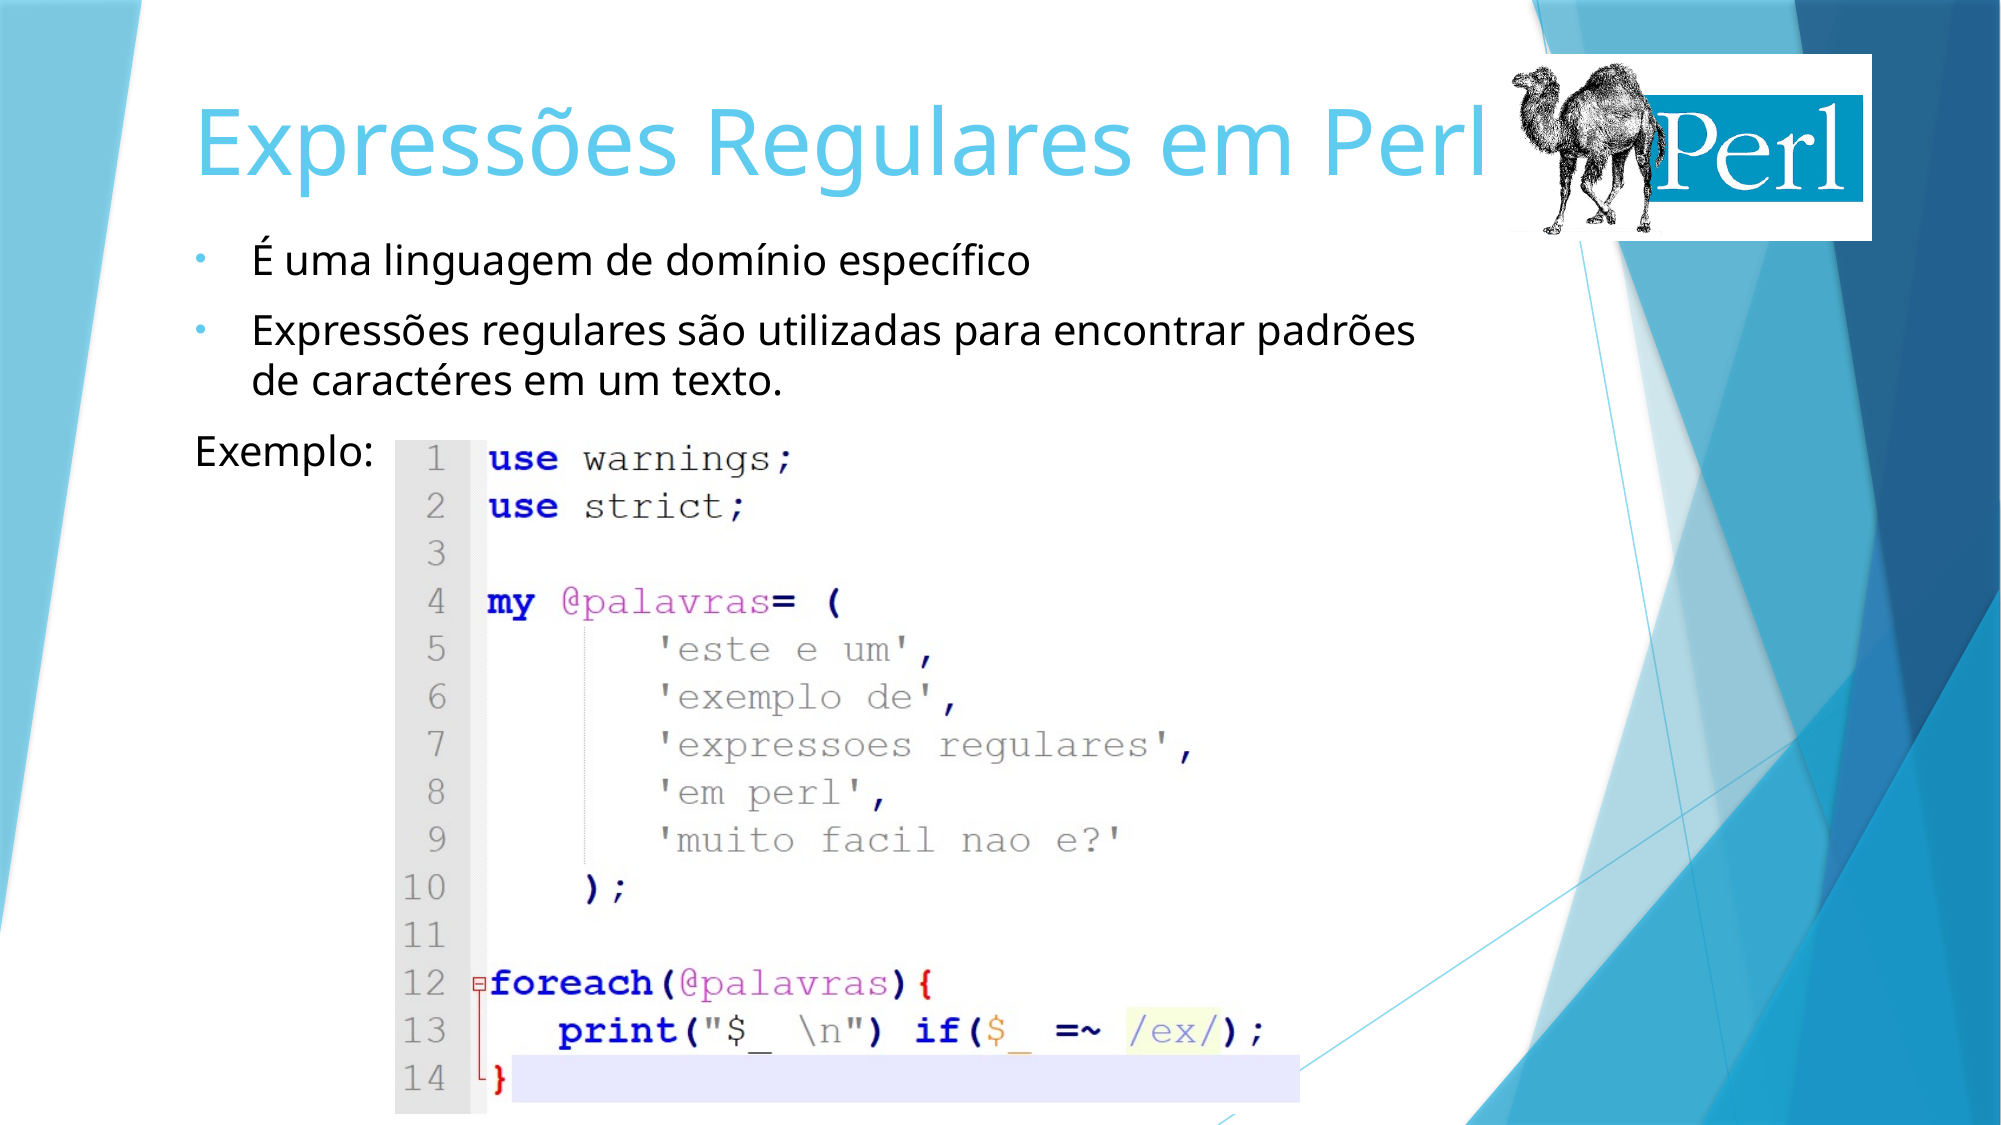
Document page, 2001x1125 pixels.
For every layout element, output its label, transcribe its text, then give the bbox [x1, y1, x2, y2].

subtitle É uma linguagem de domínio específico Expressões regulares são utilizadas para encontrar padrões de caractéres em um texto. Exemplo: [179, 225, 1454, 900]
title Expressões Regulares em Perl [128, 55, 1502, 202]
picture [1504, 54, 1873, 242]
picture [394, 439, 1300, 1115]
